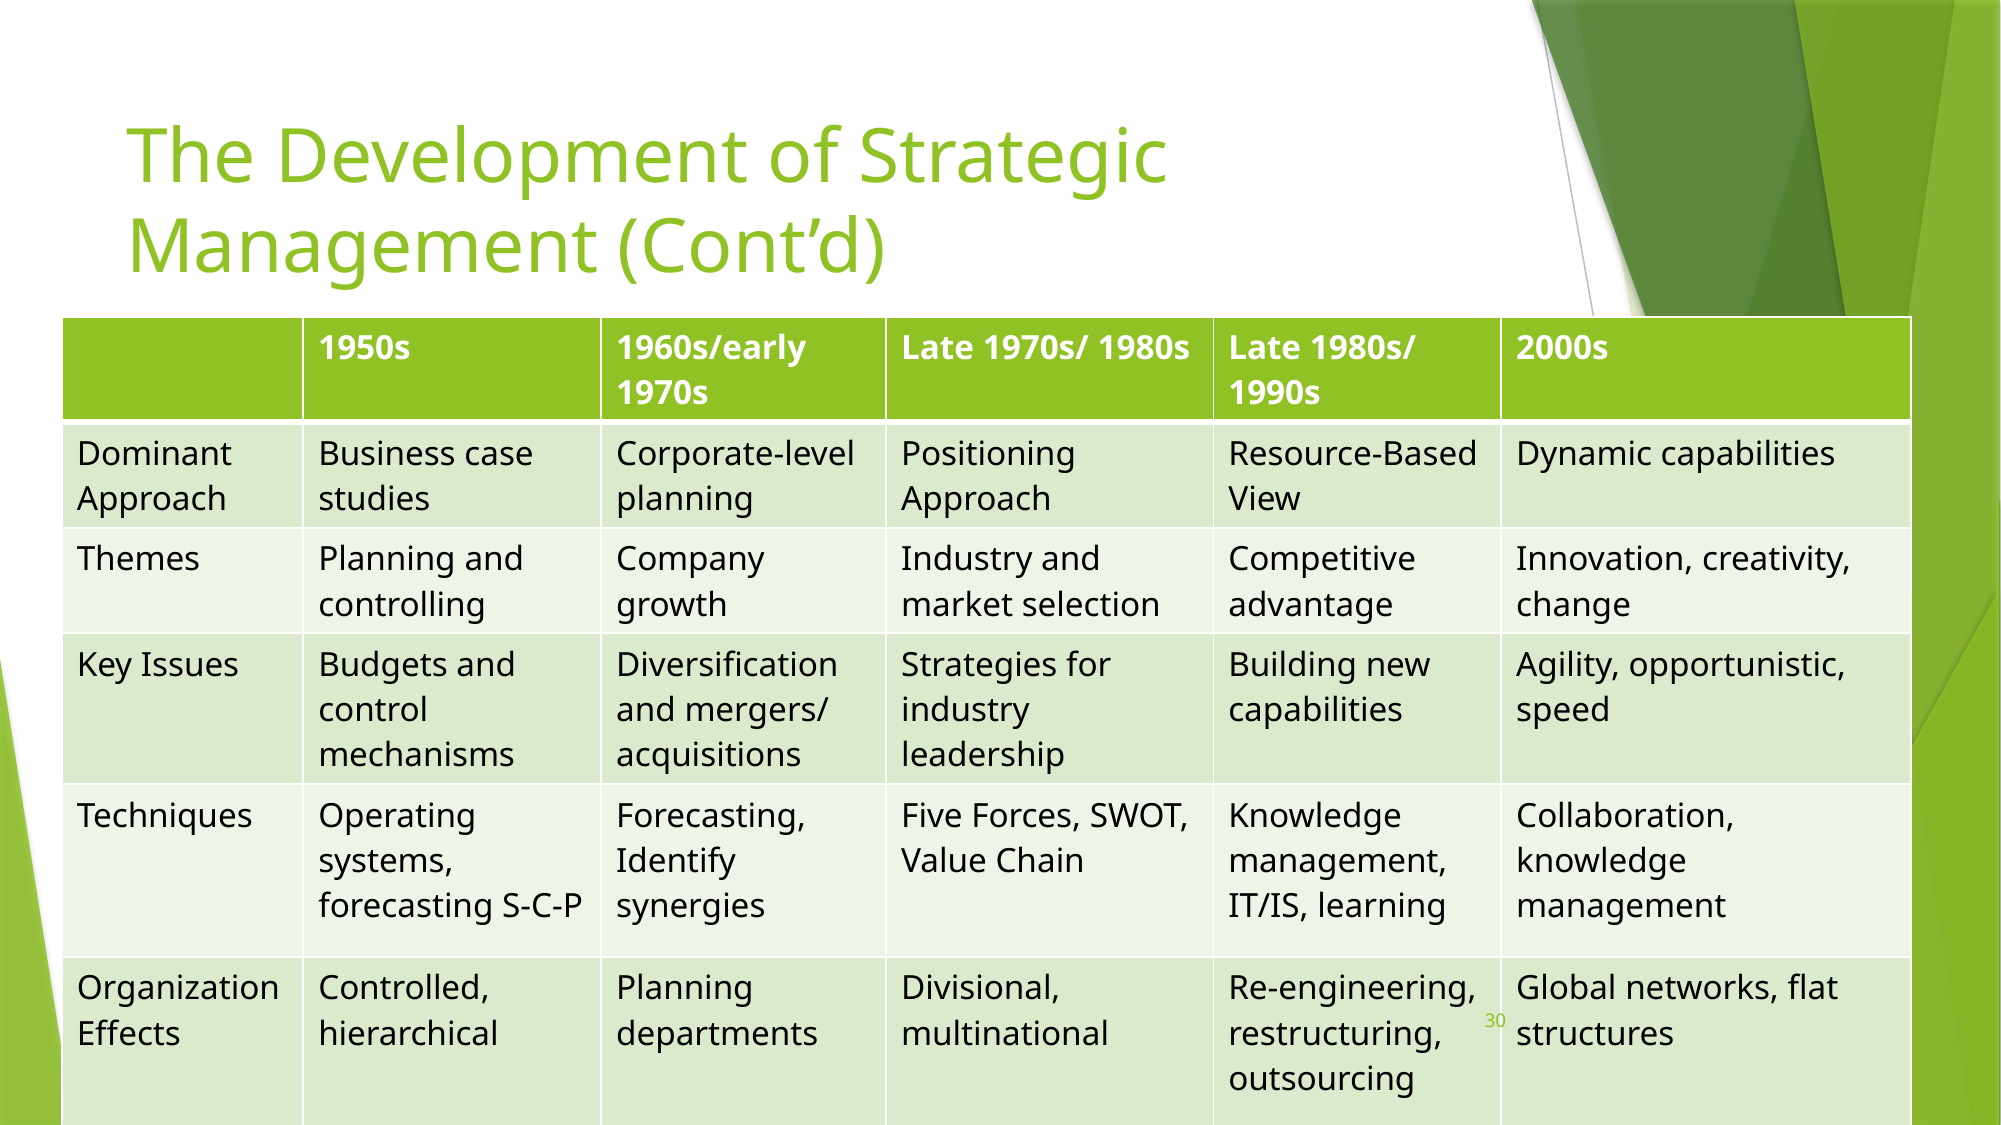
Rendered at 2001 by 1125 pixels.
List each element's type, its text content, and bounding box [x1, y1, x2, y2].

table_cell Dynamic capabilities [1502, 425, 1910, 527]
table_header Late 1980s/ 1990s [1214, 318, 1500, 419]
table_header 1960s/early 1970s [602, 318, 885, 419]
table_cell Innovation, creativity, change [1502, 529, 1910, 632]
table_header 2000s [1502, 318, 1910, 419]
table_cell Dominant Approach [63, 425, 302, 527]
table_cell Resource-Based View [1214, 425, 1500, 527]
table_cell Techniques [63, 785, 302, 956]
table_cell Collaboration, knowledge management [1502, 785, 1910, 956]
table_cell Key Issues [63, 634, 302, 783]
table_cell Company growth [602, 529, 885, 632]
table_cell Corporate-level planning [602, 425, 885, 527]
table_cell Positioning Approach [887, 425, 1213, 527]
table_header 1950s [304, 318, 600, 419]
table_cell Agility, opportunistic, speed [1502, 634, 1910, 783]
table_cell Business case studies [304, 425, 600, 527]
table_cell Organization Effects [63, 958, 302, 1125]
table_cell Global networks, flat structures [1502, 958, 1910, 1125]
table_cell Planning and controlling [304, 529, 600, 632]
table_cell Operating systems, forecasting S-C-P [304, 785, 600, 956]
slide_number 30 [1409, 991, 1522, 1051]
table_cell Industry and market selection [887, 529, 1213, 632]
table_cell Strategies for industry leadership [887, 634, 1213, 783]
title The Development of Strategic Management (Cont’d) [111, 99, 1522, 316]
table_cell Planning departments [602, 958, 885, 1125]
table_cell Controlled, hierarchical [304, 958, 600, 1125]
table_cell Diversification and mergers/ acquisitions [602, 634, 885, 783]
table_cell Re-engineering, restructuring, outsourcing [1214, 958, 1500, 1125]
table_cell Forecasting, Identify synergies [602, 785, 885, 956]
table_cell Themes [63, 529, 302, 632]
table_cell Competitive advantage [1214, 529, 1500, 632]
table_cell Budgets and control mechanisms [304, 634, 600, 783]
table_cell Divisional, multinational [887, 958, 1213, 1125]
table_cell Knowledge management, IT/IS, learning [1214, 785, 1500, 956]
table_header Late 1970s/ 1980s [887, 318, 1213, 419]
table_header [63, 318, 302, 419]
table_cell Five Forces, SWOT, Value Chain [887, 785, 1213, 956]
table_cell Building new capabilities [1214, 634, 1500, 783]
